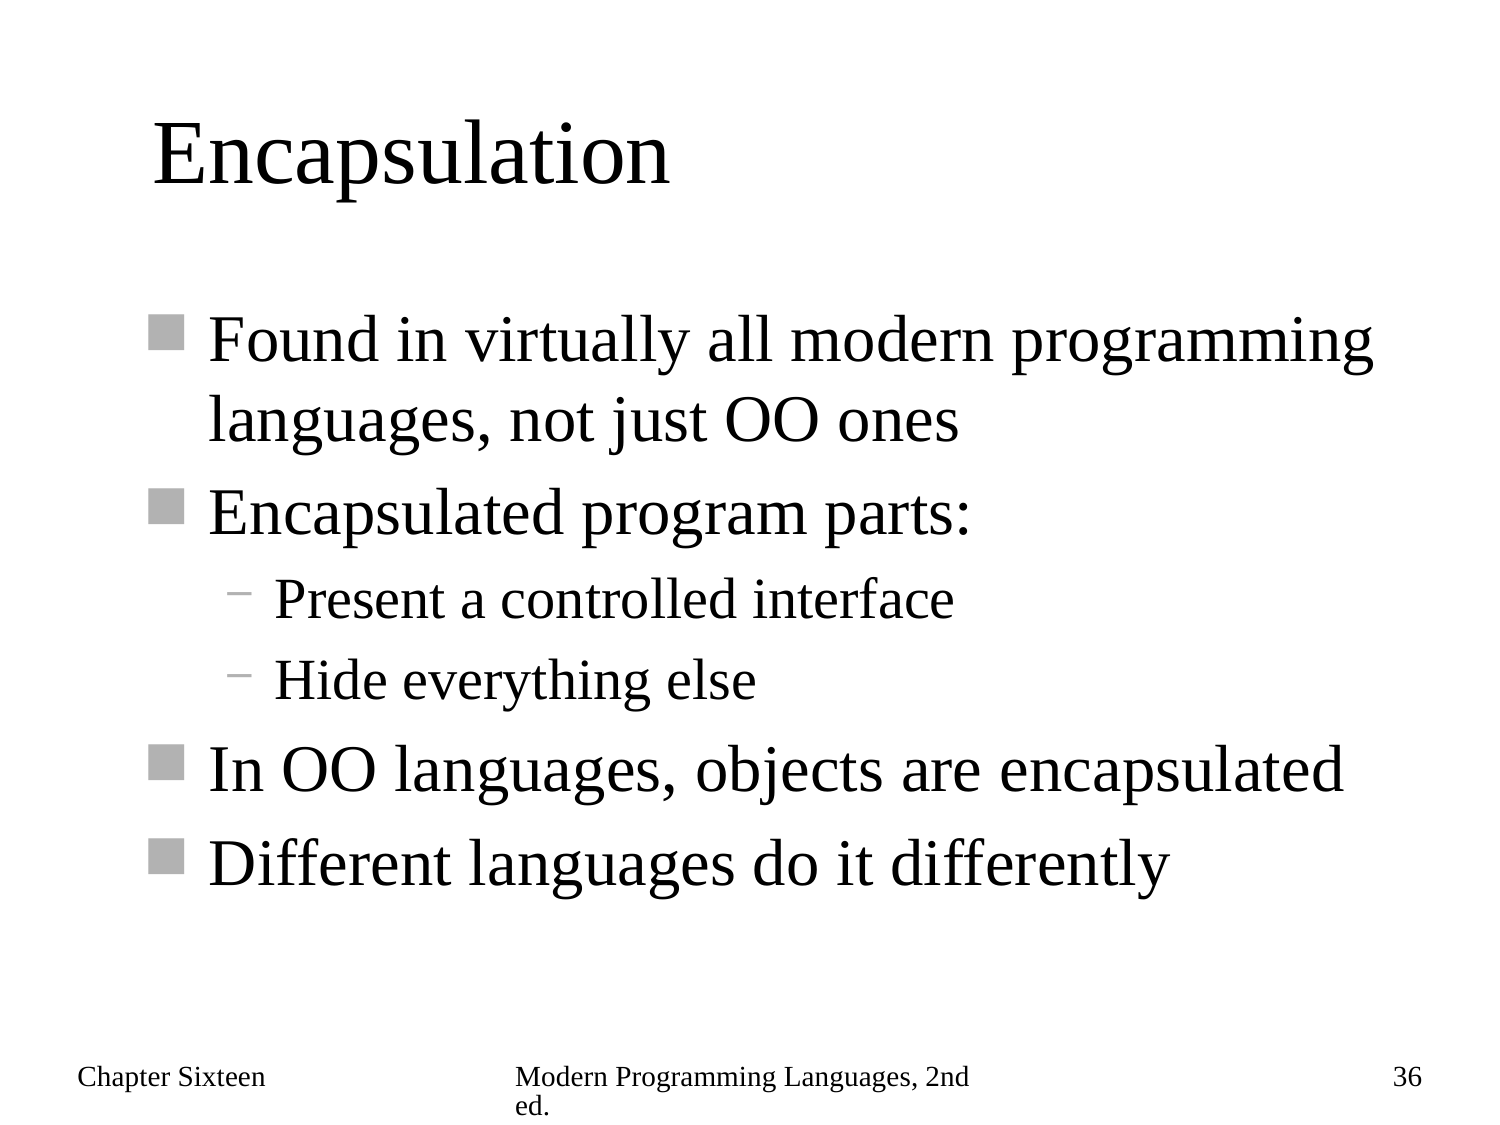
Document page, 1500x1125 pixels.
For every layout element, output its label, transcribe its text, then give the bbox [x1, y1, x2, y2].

slide_number Chapter Sixteen [62, 1036, 401, 1113]
footer Modern Programming Languages, 2nd ed. [499, 1036, 1001, 1113]
list Found in virtually all modern programming languages, not just OO ones Encapsulated program parts: Present a controlled interface Hide everything else In OO languages, objects are encapsulated Different languages do it differently [137, 287, 1413, 963]
title Encapsulation [137, 56, 1413, 238]
slide_number 36 [1124, 1036, 1438, 1113]
